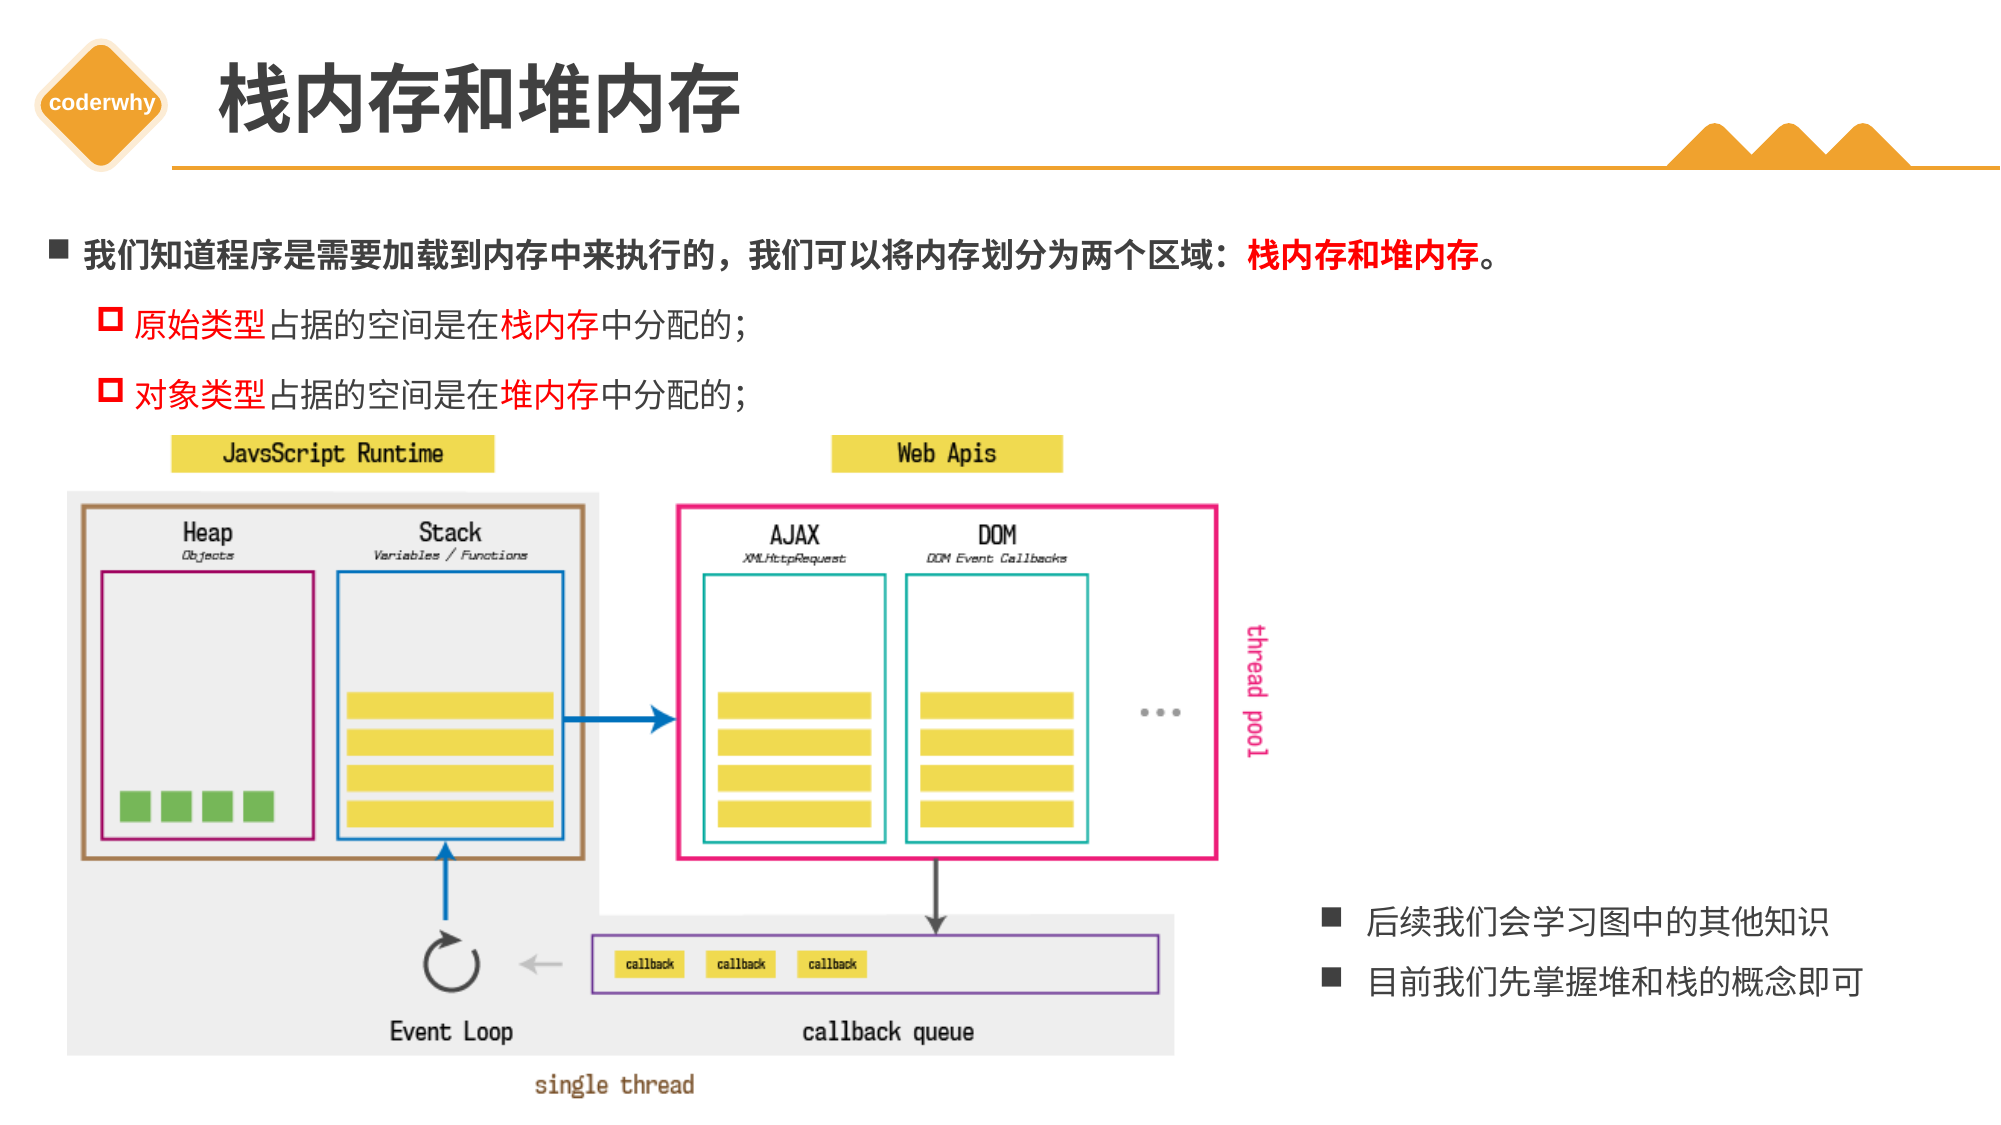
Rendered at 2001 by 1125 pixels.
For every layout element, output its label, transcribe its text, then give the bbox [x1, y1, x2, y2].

text_box 后续我们会学习图中的其他知识 目前我们先掌握堆和栈的概念即可 [1304, 866, 1455, 1017]
picture [67, 435, 1272, 1100]
title 栈内存和堆内存 [202, 43, 1857, 161]
list 我们知道程序是需要加载到内存中来执行的，我们可以将内存划分为两个区域：栈内存和堆内存。 原始类型占据的空间是在栈内存中分配的； 对象类型占据的空间是在堆内存中分配的； [31, 206, 1979, 1100]
